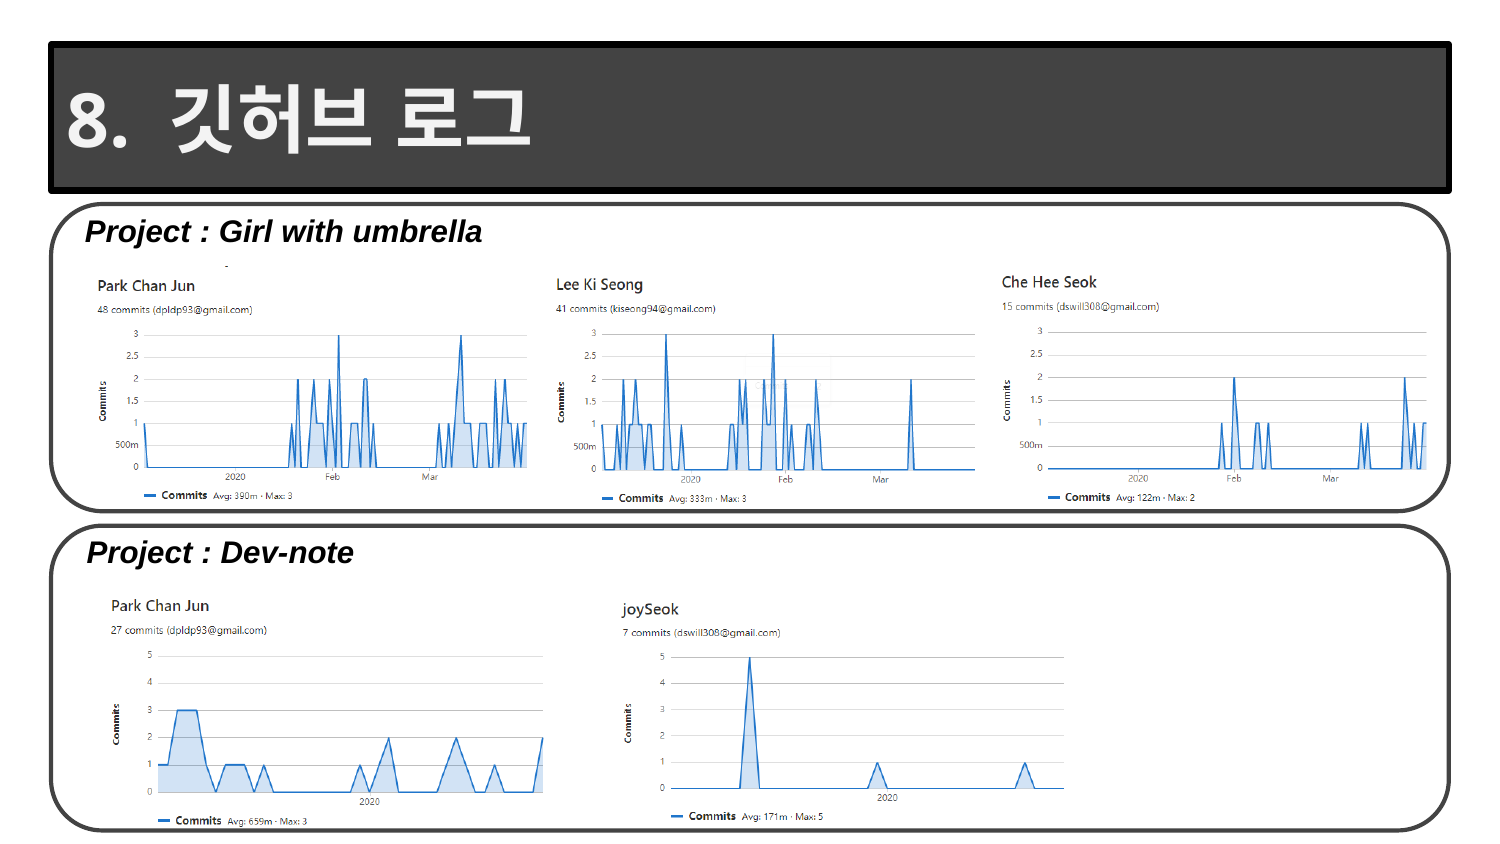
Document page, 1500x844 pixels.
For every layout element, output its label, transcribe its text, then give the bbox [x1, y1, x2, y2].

picture [82, 266, 1461, 509]
text_box [48, 523, 1451, 833]
picture [610, 593, 1084, 831]
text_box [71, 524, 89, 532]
picture [96, 588, 565, 831]
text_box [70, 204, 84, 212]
text_box [48, 201, 1451, 507]
title 8. 깃허브 로그 [51, 44, 1449, 191]
